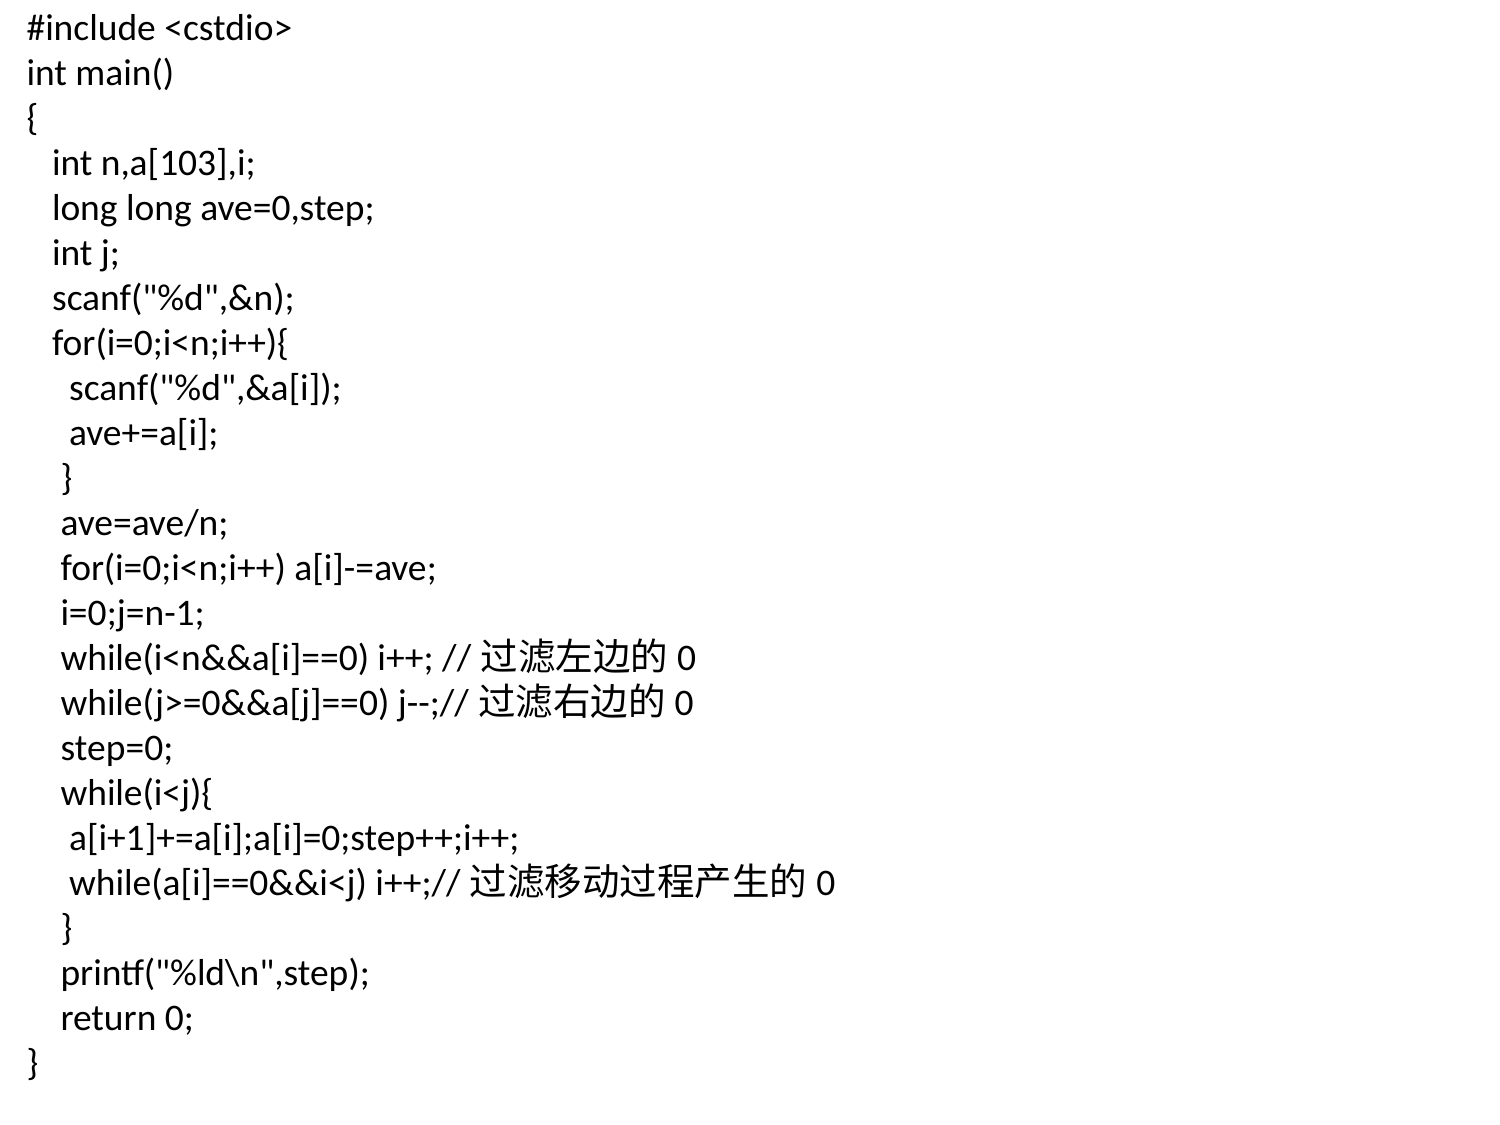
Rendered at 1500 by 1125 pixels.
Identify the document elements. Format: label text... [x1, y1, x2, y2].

text_box #include <cstdio> int main() { int n,a[103],i; long long ave=0,step; int j; scanf("%d",&n); for(i=0;i<n;i++){ scanf("%d",&a[i]); ave+=a[i]; } ave=ave/n; for(i=0;i<n;i++) a[i]-=ave; i=0;j=n-1; while(i<n&&a[i]==0) i++; //过滤左边的0 while(j>=0&&a[j]==0) j--;//过滤右边的0 step=0; while(i<j){ a[i+1]+=a[i];a[i]=0;step++;i++; while(a[i]==0&&i<j) i++;//过滤移动过程产生的0 } printf("%ld\n",step); return 0; } [11, 0, 1137, 1091]
